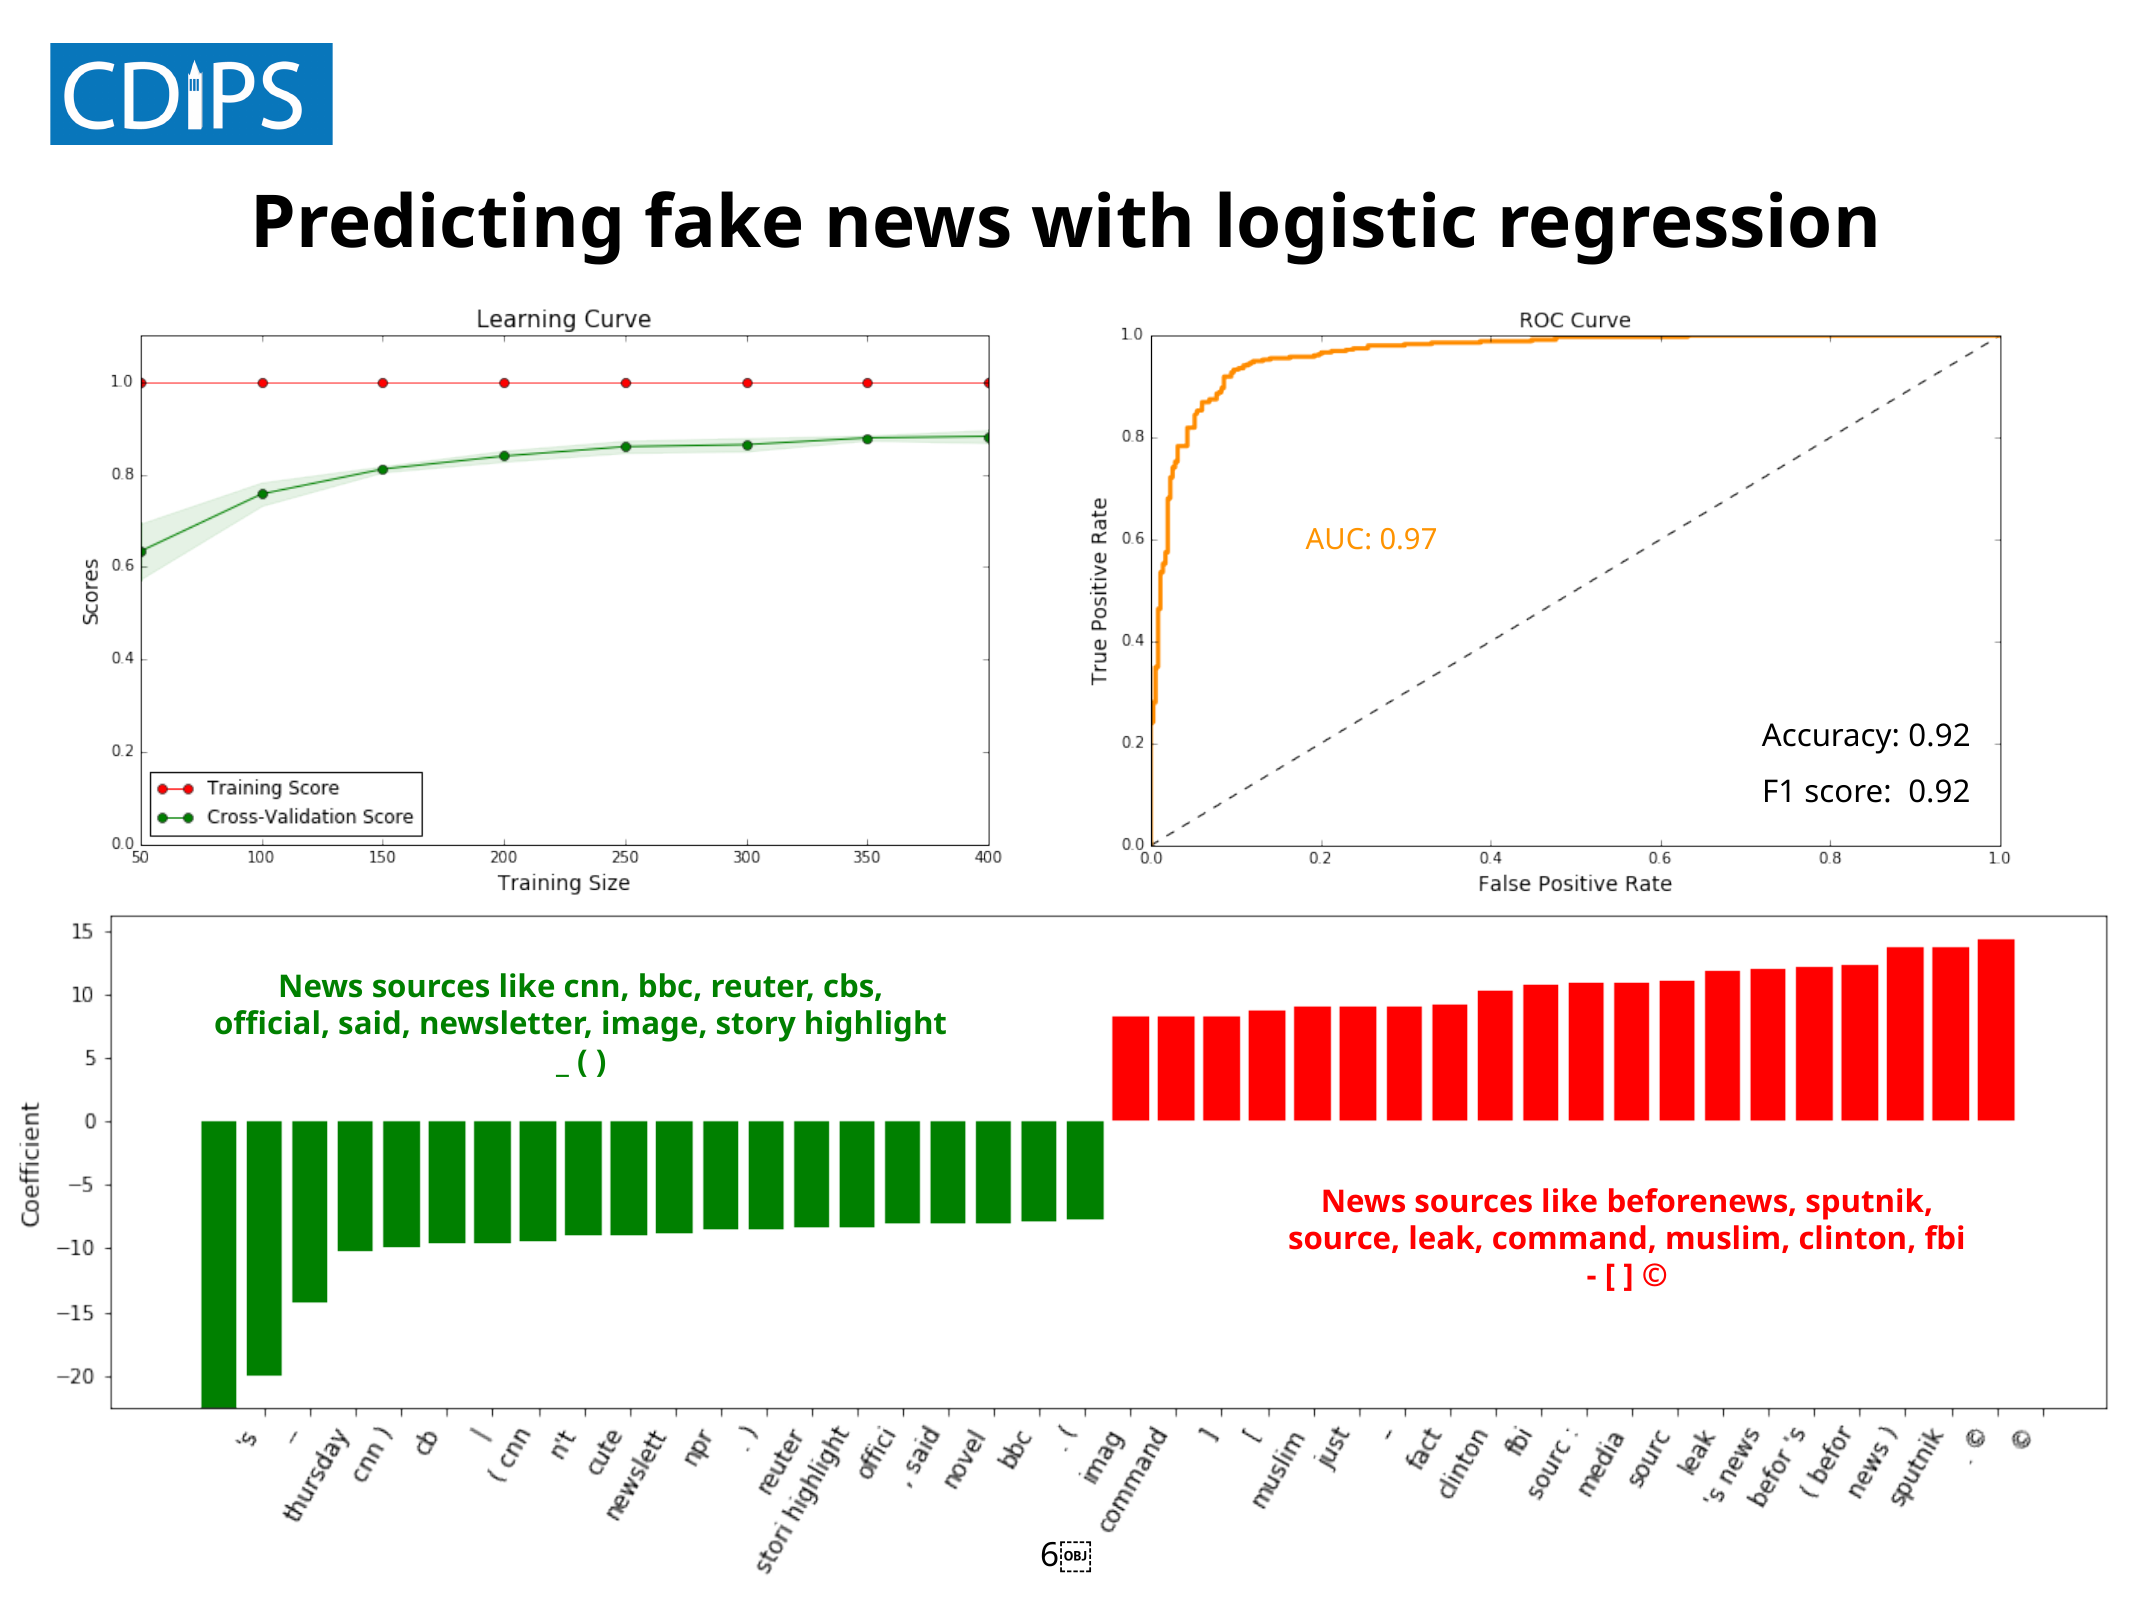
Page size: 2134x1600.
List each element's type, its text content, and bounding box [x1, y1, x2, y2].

title Predicting fake news with logistic regression [155, 41, 1978, 270]
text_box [0, 888, 2134, 1600]
picture [49, 43, 333, 145]
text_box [3, 270, 2110, 888]
